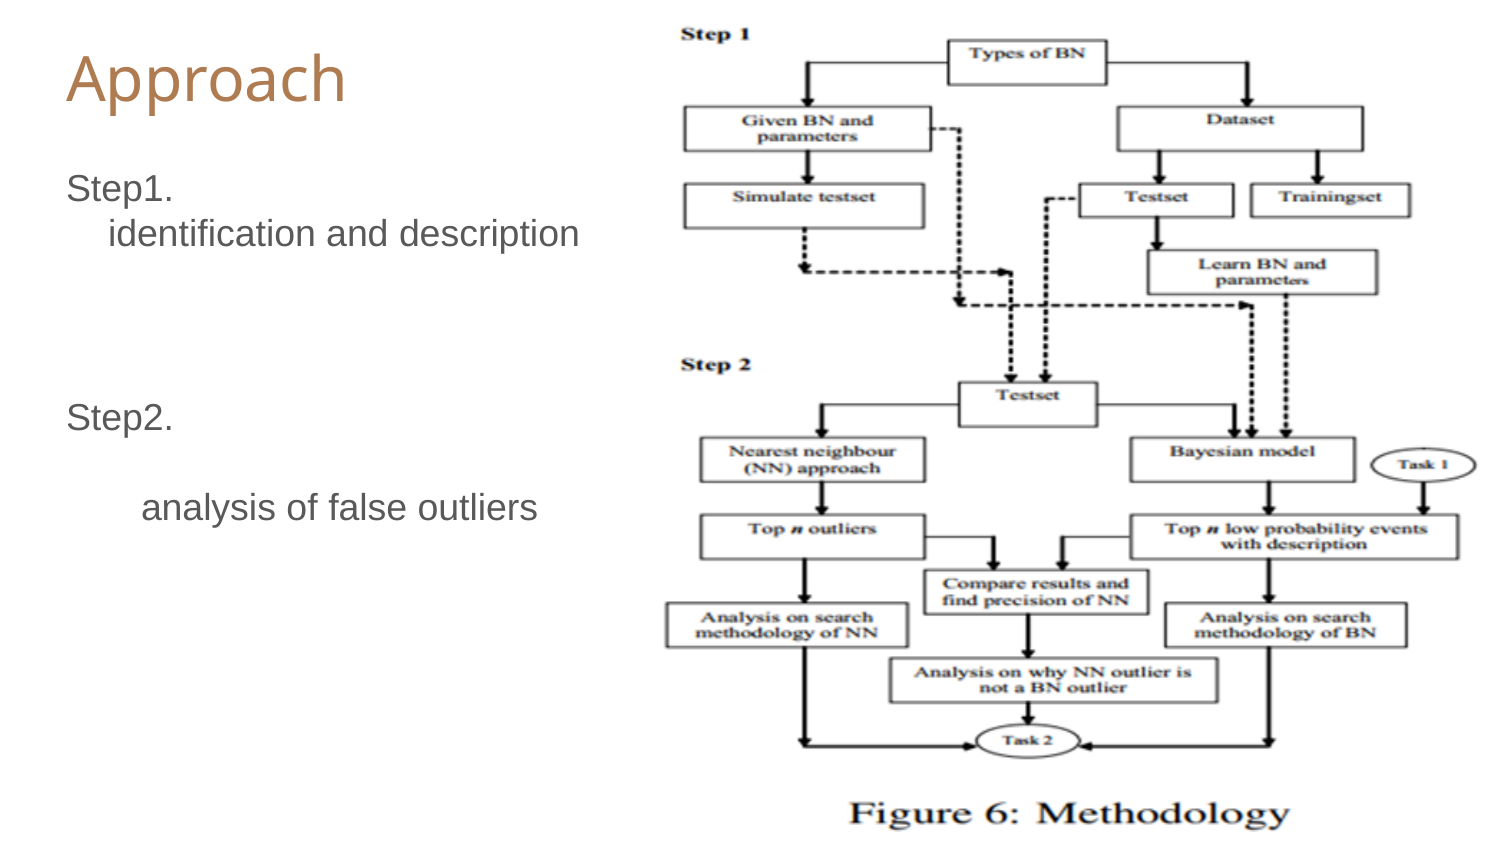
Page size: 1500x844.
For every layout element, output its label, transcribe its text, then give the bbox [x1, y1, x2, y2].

title Approach [51, 55, 629, 129]
subtitle Step1. identification and description Step2. analysis of false outliers [51, 148, 629, 817]
picture [634, 9, 1500, 833]
